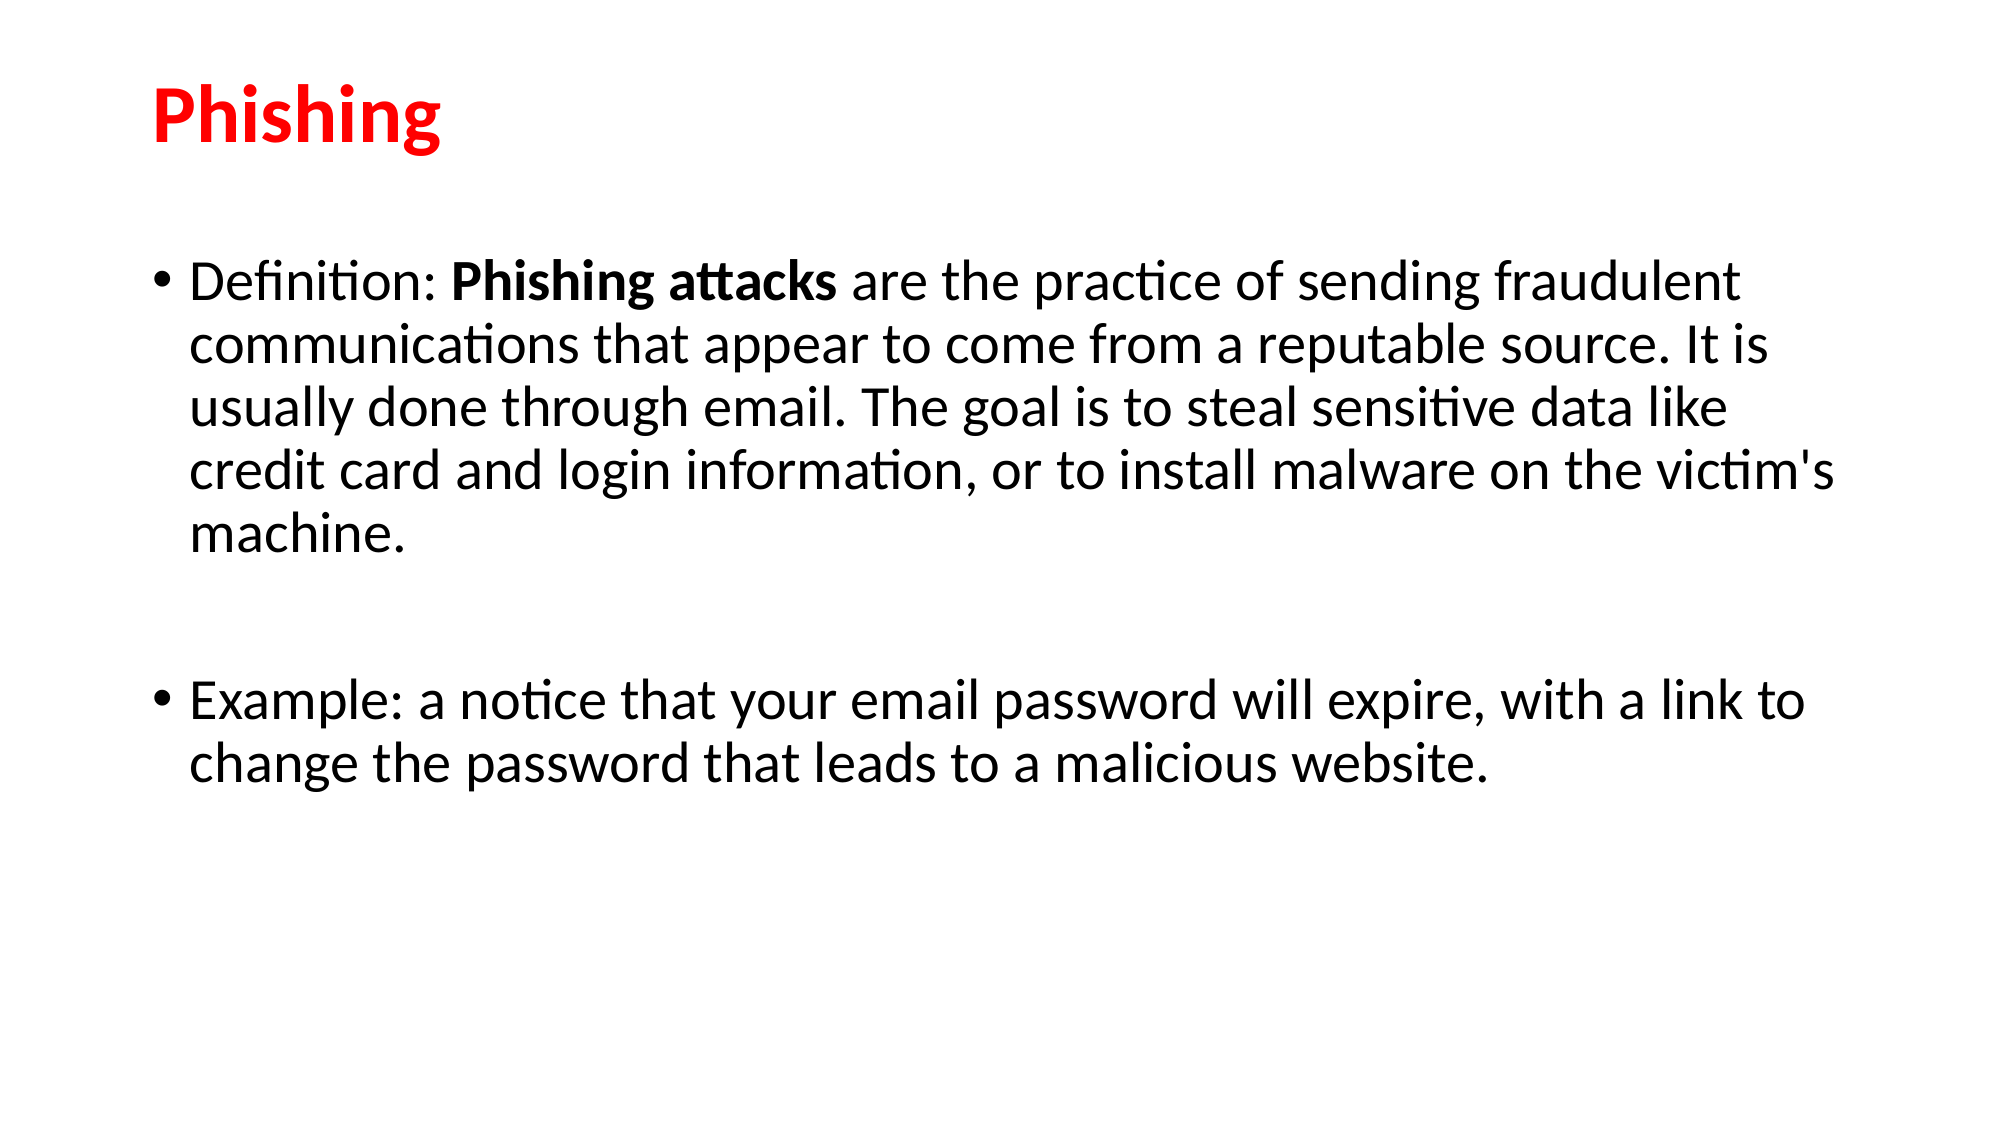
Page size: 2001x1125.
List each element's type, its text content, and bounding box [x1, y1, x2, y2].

title Phishing [137, 59, 1863, 172]
list Definition: Phishing attacks are the practice of sending fraudulent communications that appear to come from a reputable source. It is usually done through email. The goal is to steal sensitive data like credit card and login information, or to install malware on the victim's machine. Example: a notice that your email password will expire, with a link to change the password that leads to a malicious website. [137, 242, 1863, 1014]
